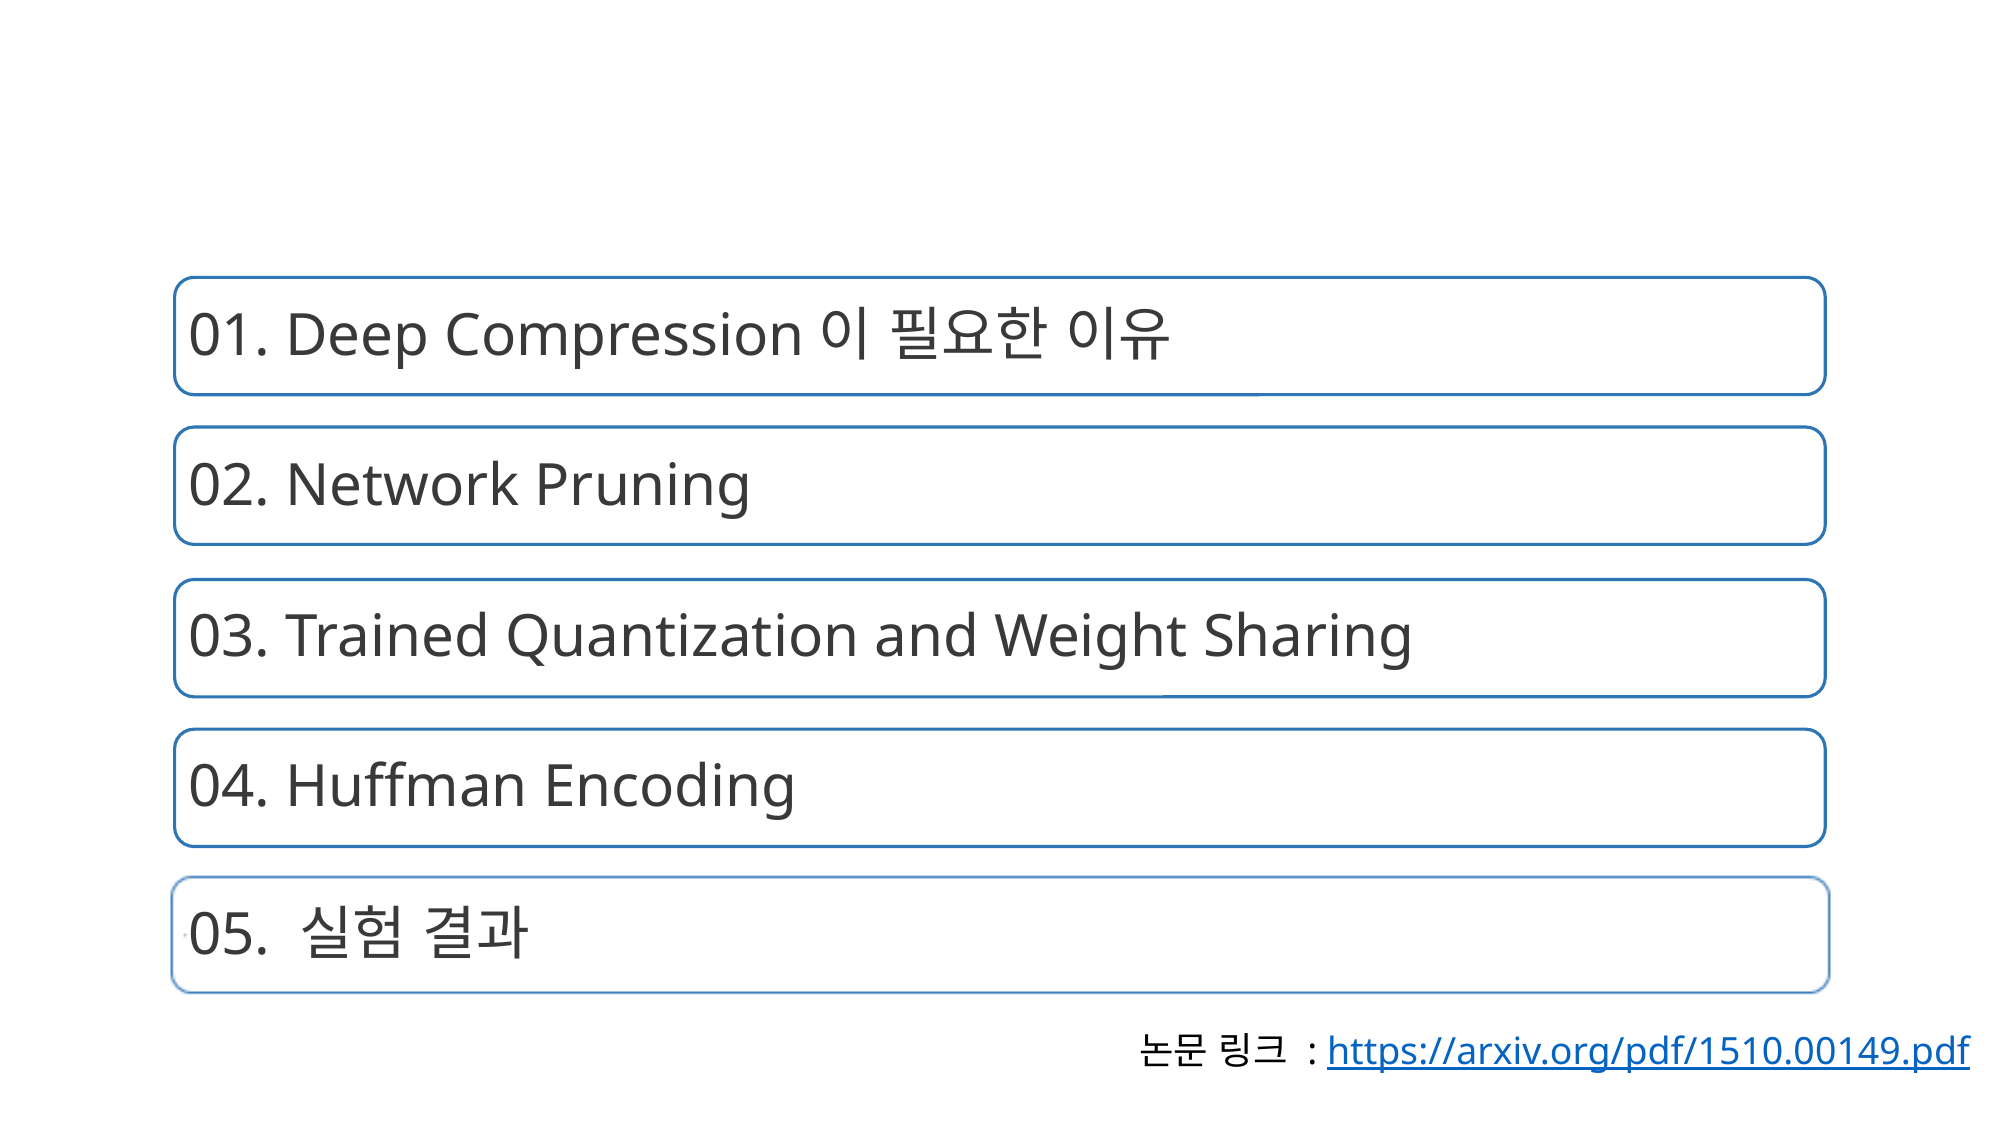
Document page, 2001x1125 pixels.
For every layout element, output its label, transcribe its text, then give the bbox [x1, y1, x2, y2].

picture [156, 868, 1844, 1005]
list 04. Huffman Encoding [171, 726, 1828, 849]
list 01. Deep Compression이 필요한 이유 [171, 275, 1828, 398]
text_box 논문 링크 : https://arxiv.org/pdf/1510.00149.pdf [1124, 1019, 1985, 1086]
list 02. Network Pruning [171, 425, 1828, 548]
list 03. Trained Quantization and Weight Sharing [171, 576, 1828, 699]
